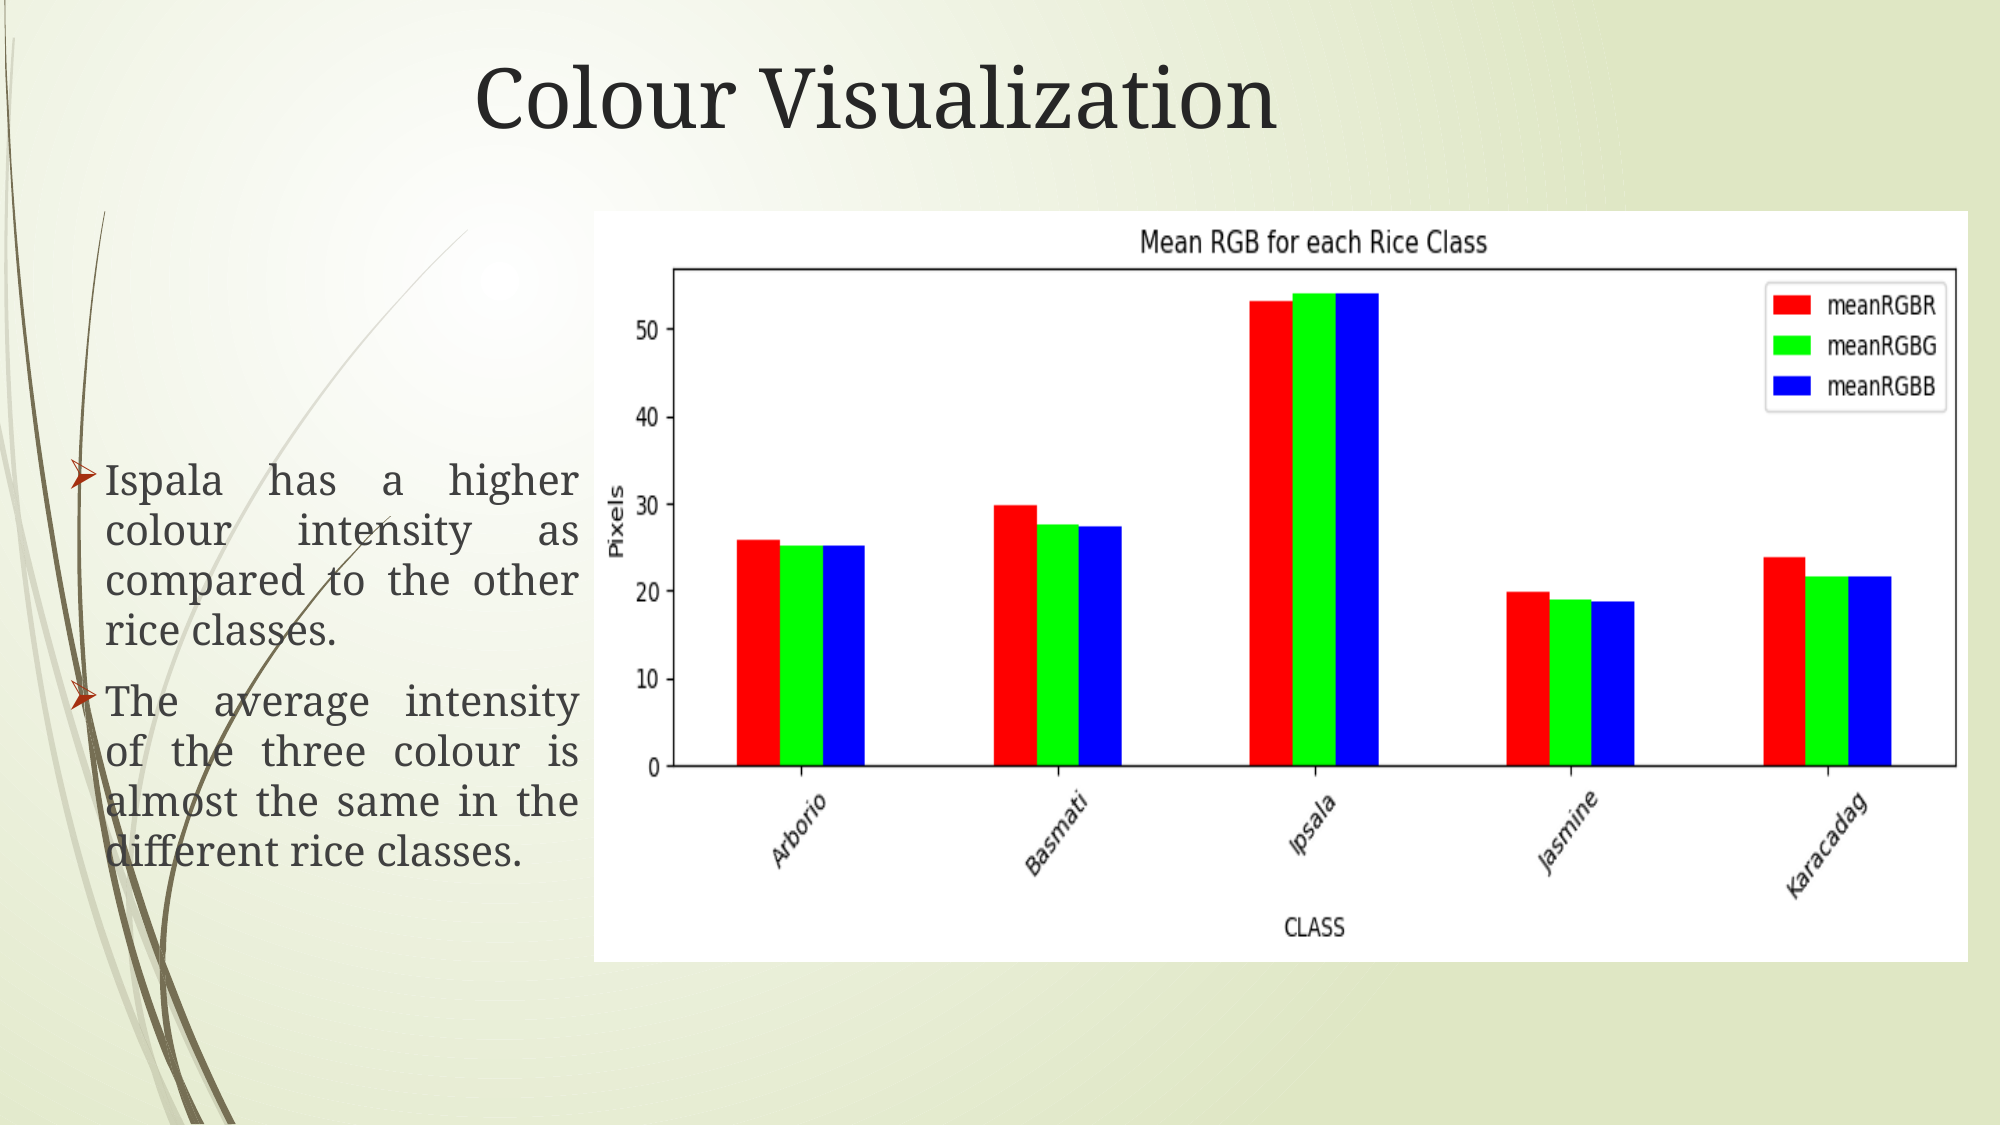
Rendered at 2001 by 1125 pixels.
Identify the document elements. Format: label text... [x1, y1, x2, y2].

list Ispala has a higher colour intensity as compared to the other rice classes. The average intensity of the three colour is almost the same in the different rice classes. [52, 446, 589, 794]
title Colour Visualization [39, 27, 1713, 153]
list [594, 211, 1968, 962]
